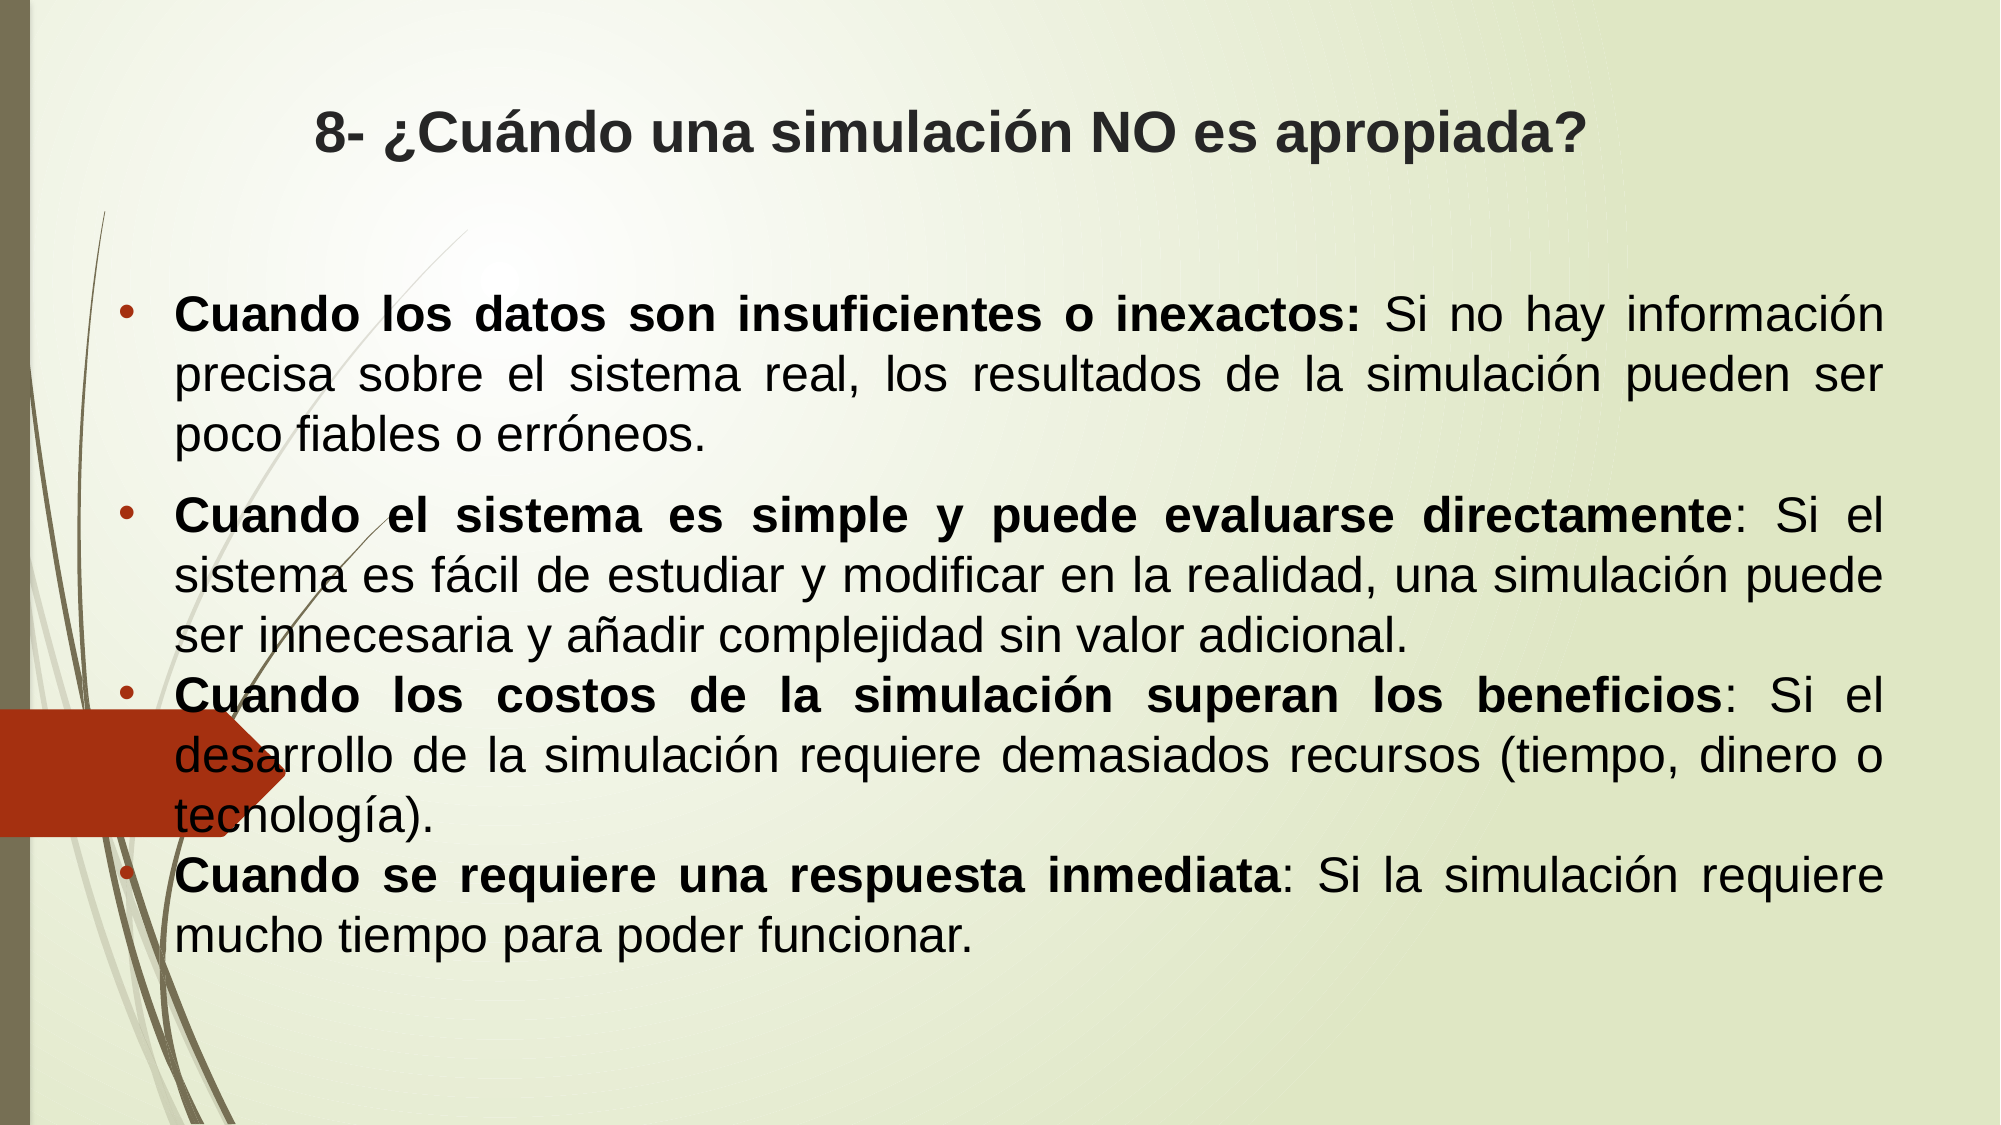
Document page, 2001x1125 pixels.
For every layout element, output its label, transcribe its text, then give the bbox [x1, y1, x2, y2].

title 8- ¿Cuándo una simulación NO es apropiada? [299, 86, 1705, 206]
subtitle Cuando los datos son insuficientes o inexactos: Si no hay información precisa sobre el sistema real, los resultados de la simulación pueden ser poco fiables o erróneos. Cuando el sistema es simple y puede evaluarse directamente: Si el sistema es fácil de estudiar y modificar en la realidad, una simulación puede ser innecesaria y añadir complejidad sin valor adicional. Cuando los costos de la simulación superan los beneficios: Si el desarrollo de la simulación requiere demasiados recursos (tiempo, dinero o tecnología). Cuando se requiere una respuesta inmediata: Si la simulación requiere mucho tiempo para poder funcionar. [103, 273, 1900, 1066]
